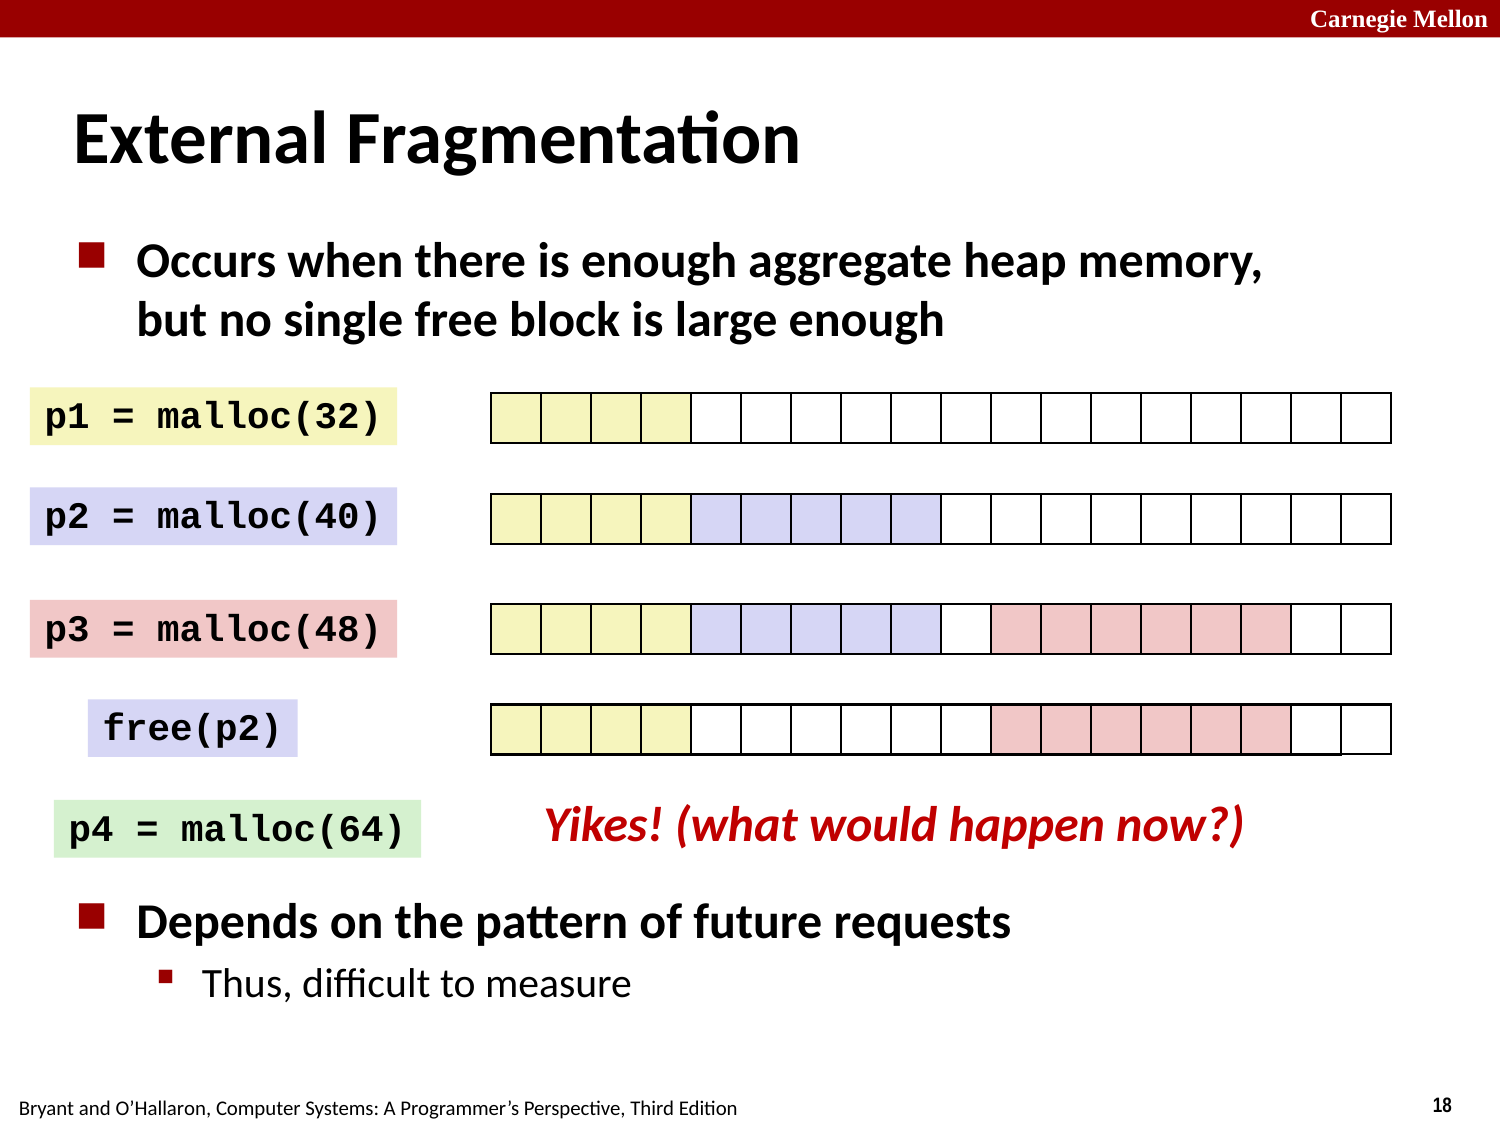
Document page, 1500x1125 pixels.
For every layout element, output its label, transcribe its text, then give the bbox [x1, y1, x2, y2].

text_box p1 = malloc(32) [29, 387, 398, 446]
list Occurs when there is enough aggregate heap memory, but no single free block is large enough Depends on the pattern of future requests Thus, difficult to measure [64, 223, 1361, 1040]
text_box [490, 392, 1392, 443]
title External Fragmentation [58, 71, 1305, 197]
text_box p3 = malloc(48) [29, 599, 398, 658]
text_box Yikes! (what would happen now?) [528, 784, 1260, 860]
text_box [490, 493, 1392, 544]
text_box p4 = malloc(64) [53, 799, 422, 858]
text_box free(p2) [87, 699, 298, 757]
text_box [490, 603, 1392, 655]
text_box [490, 704, 1392, 755]
text_box p2 = malloc(40) [29, 487, 398, 546]
